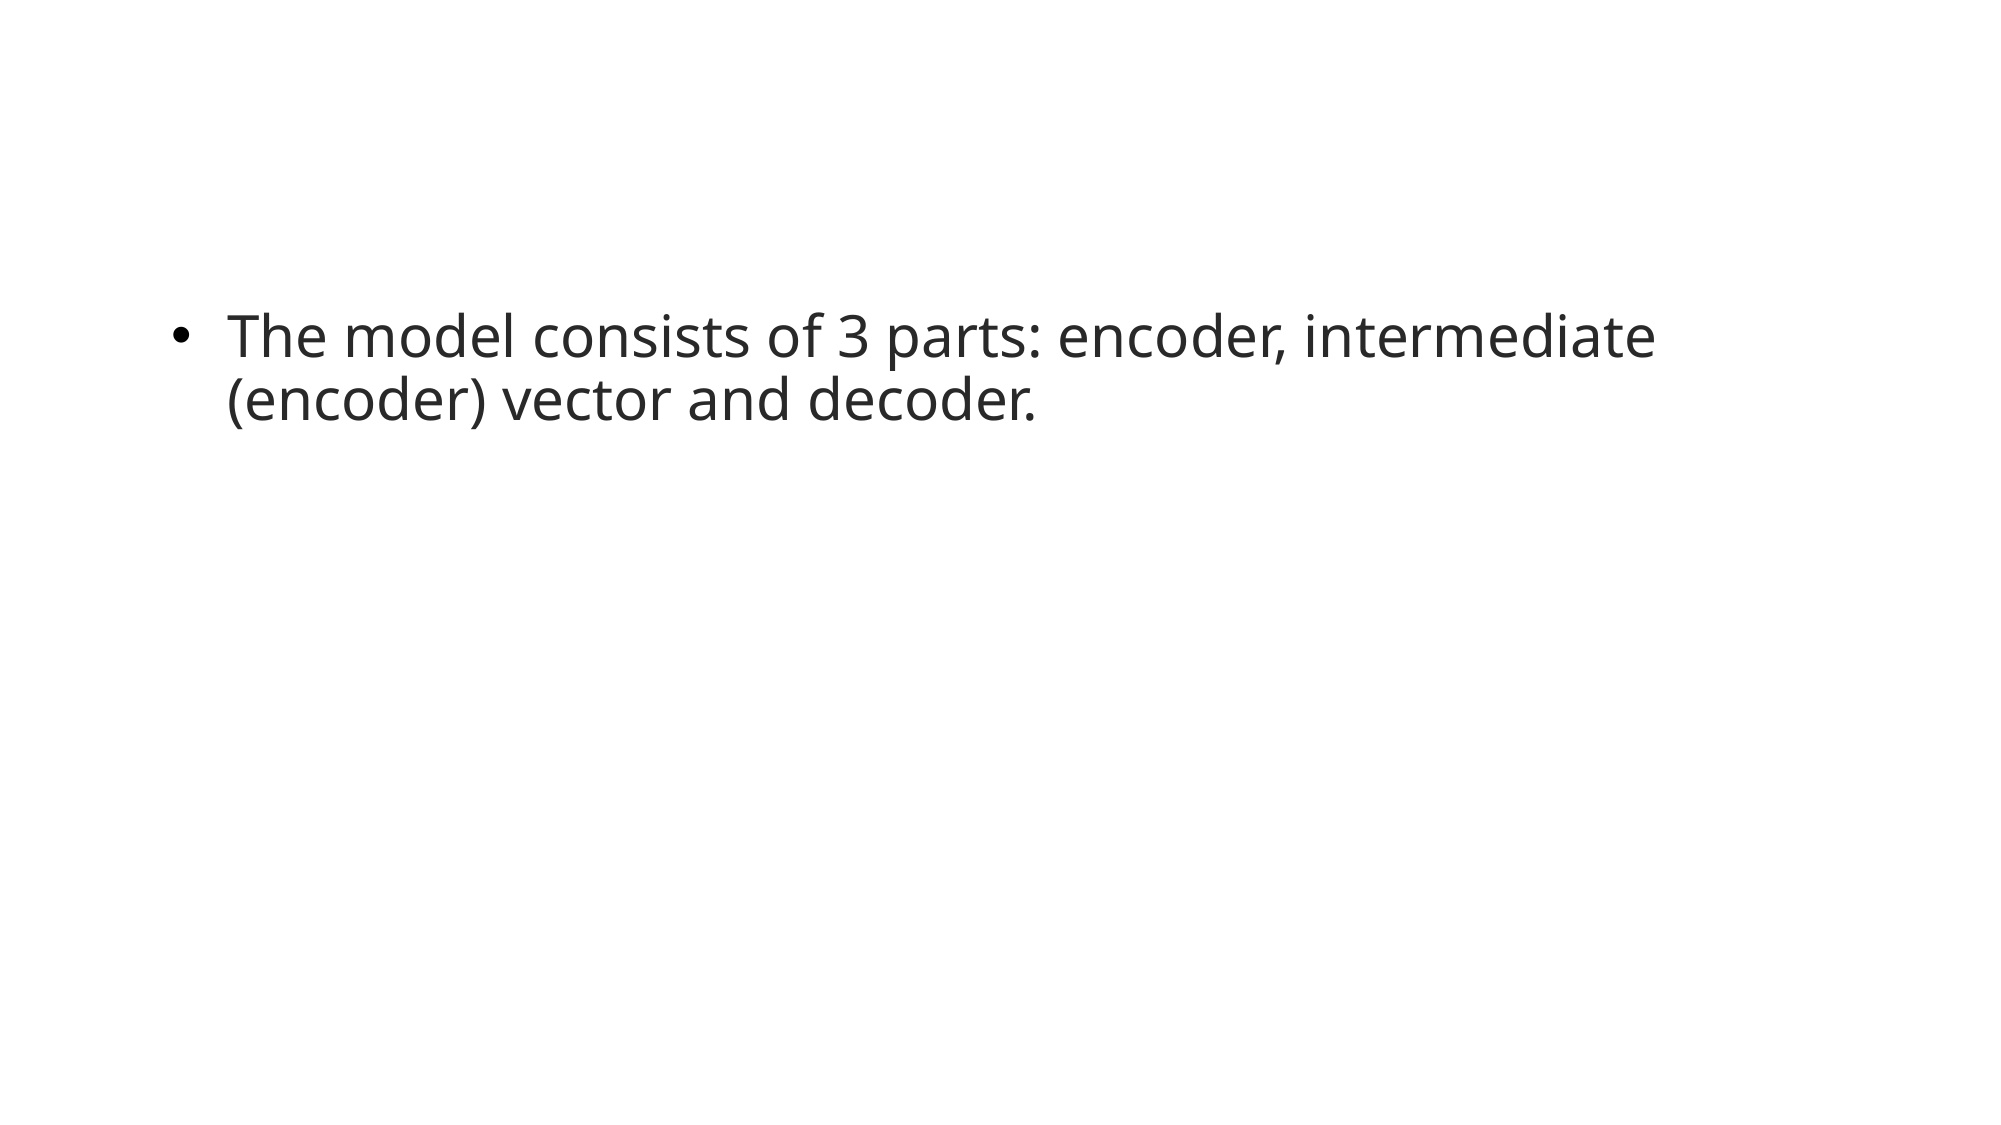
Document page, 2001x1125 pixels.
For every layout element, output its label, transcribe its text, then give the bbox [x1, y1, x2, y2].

list The model consists of 3 parts: encoder, intermediate (encoder) vector and decoder. [137, 299, 1863, 1014]
